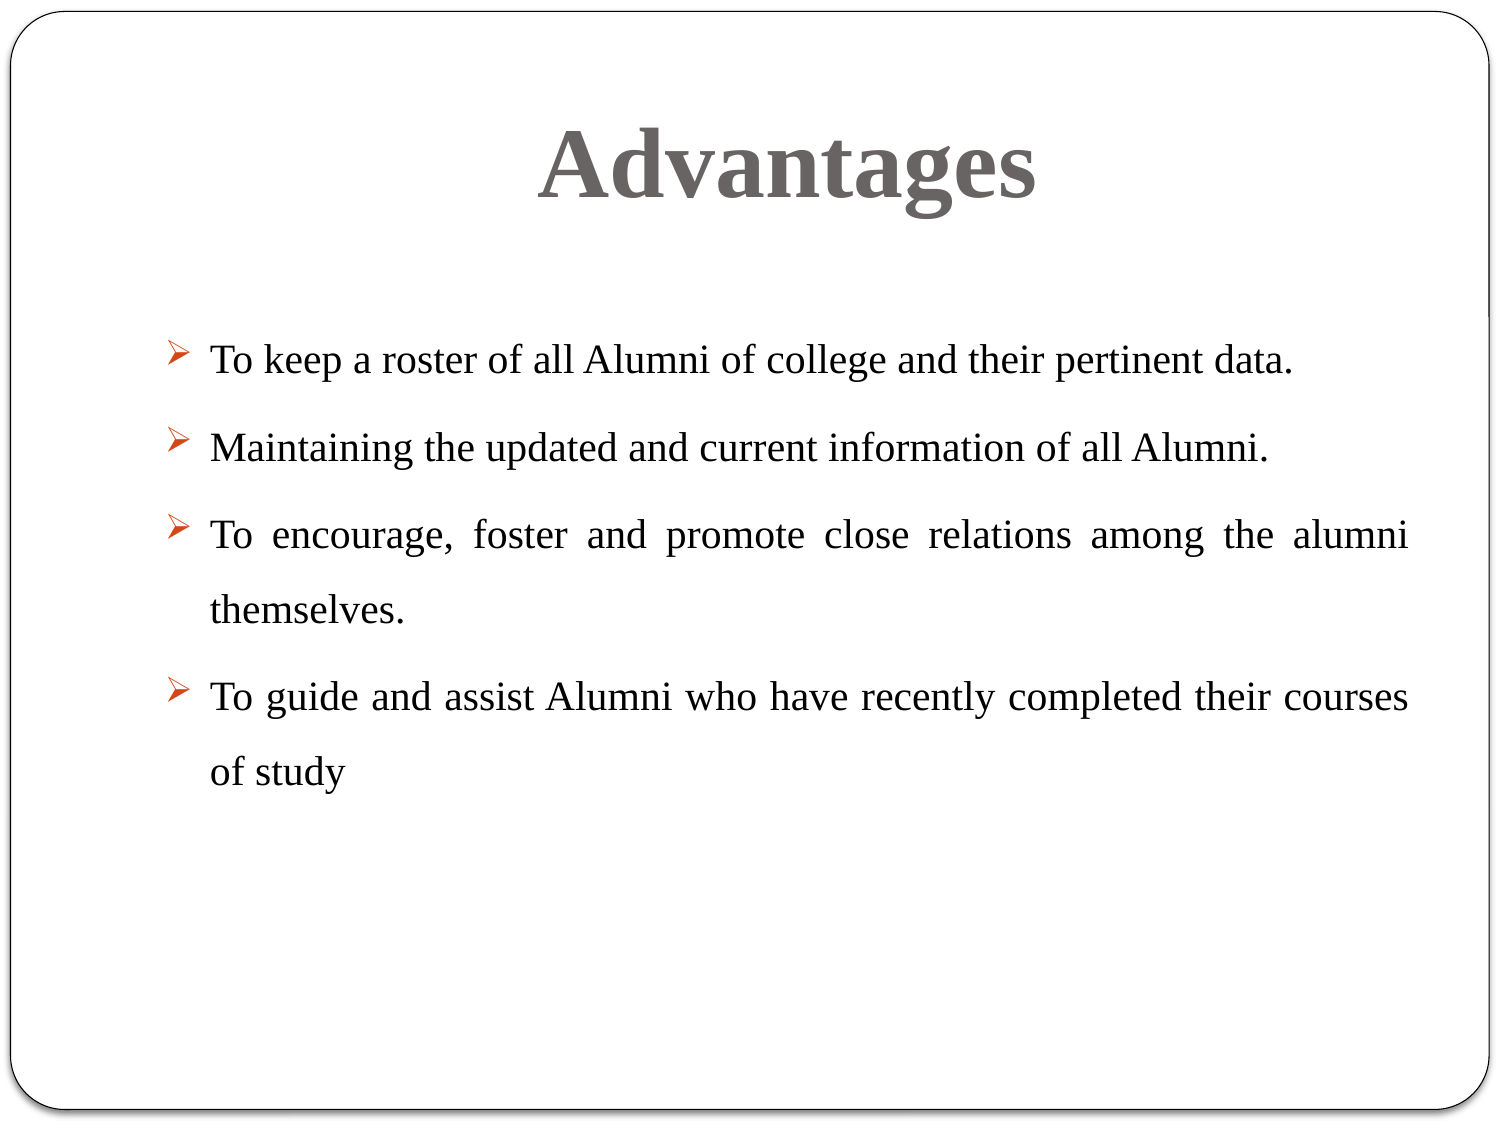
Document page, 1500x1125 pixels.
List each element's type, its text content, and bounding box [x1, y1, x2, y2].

list To keep a roster of all Alumni of college and their pertinent data. Maintaining the updated and current information of all Alumni. To encourage, foster and promote close relations among the alumni themselves. To guide and assist Alumni who have recently completed their courses of study [150, 237, 1425, 988]
title Advantages [150, 45, 1425, 233]
